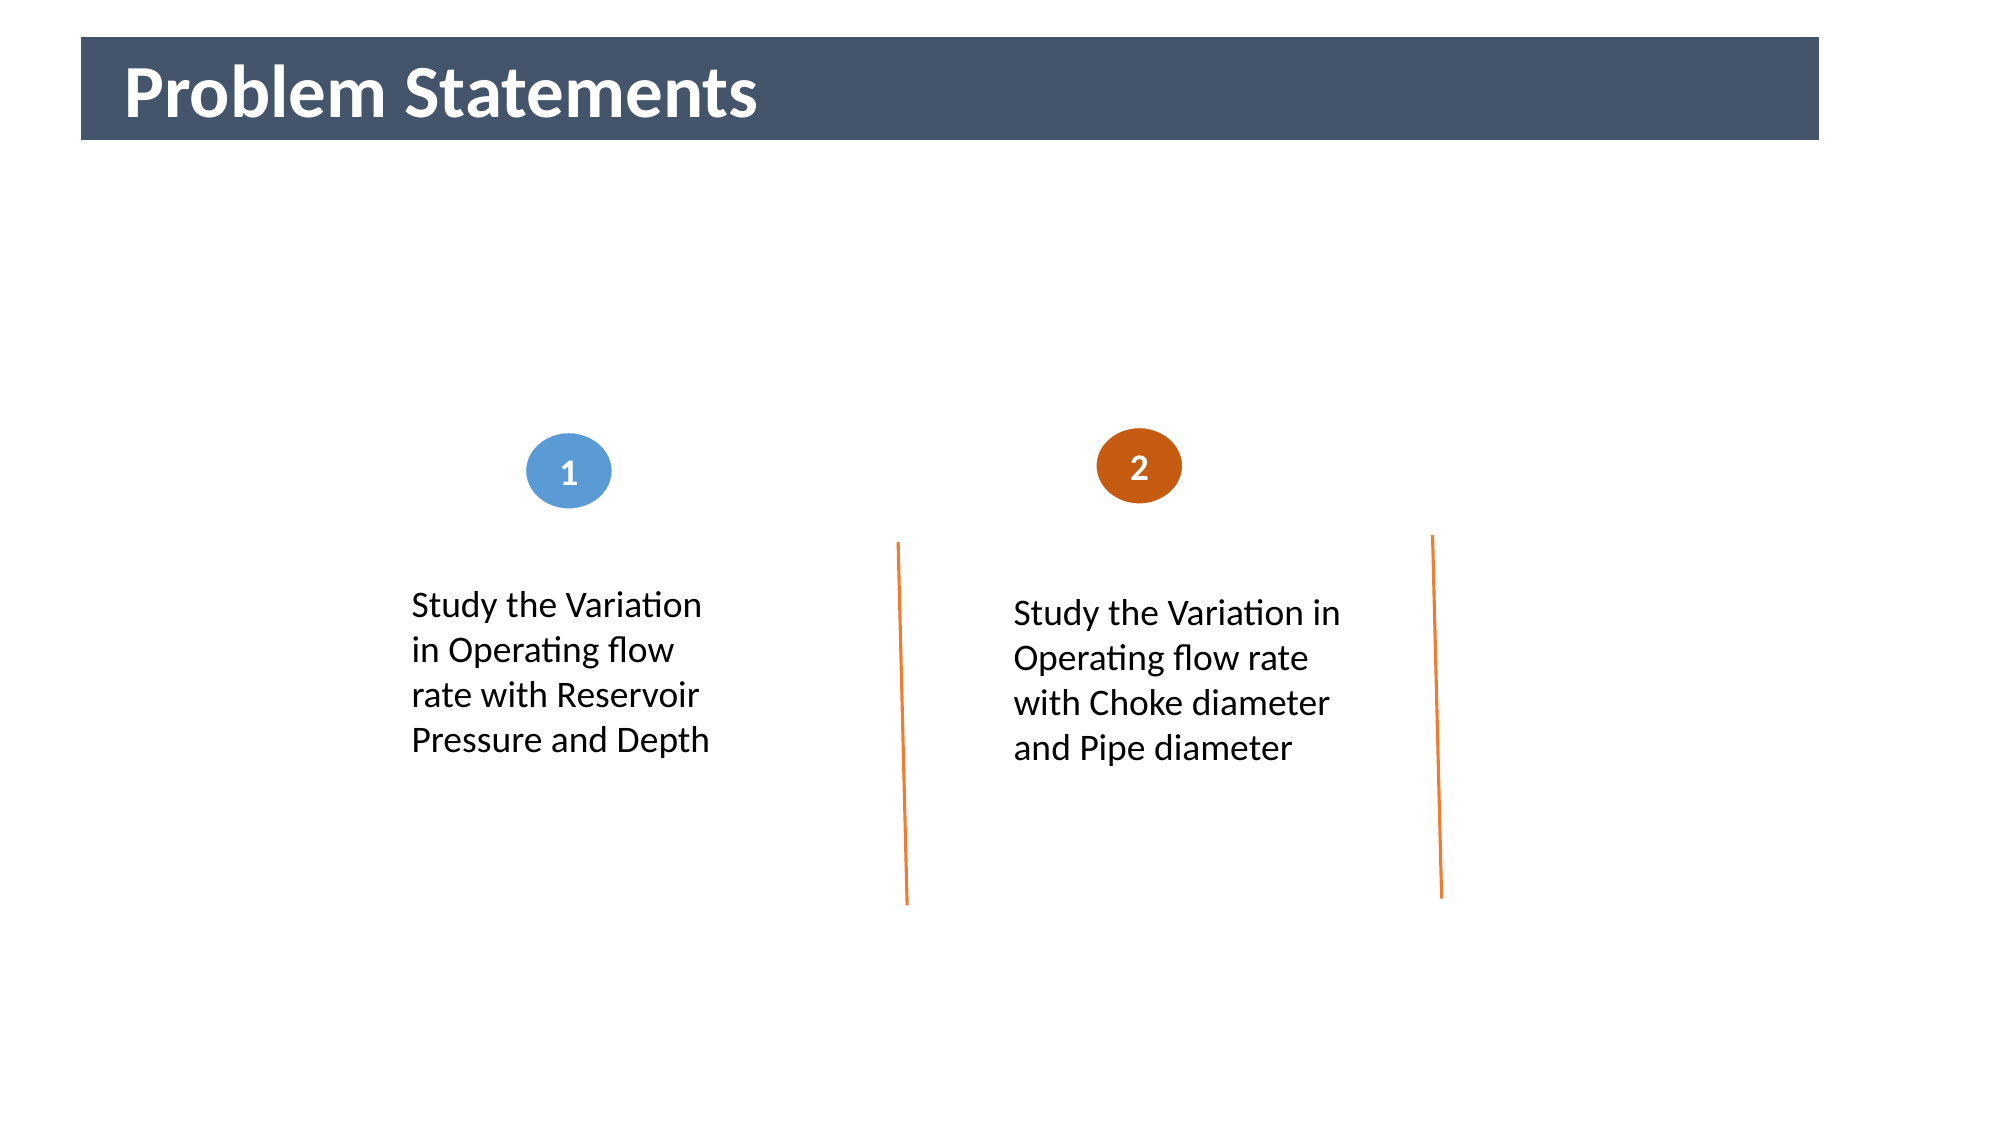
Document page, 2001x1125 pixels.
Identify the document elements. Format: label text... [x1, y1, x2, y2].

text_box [1432, 534, 1442, 899]
text_box [79, 35, 1821, 142]
text_box Study the Variation in Operating flow rate with Reservoir Pressure and Depth [396, 572, 746, 768]
text_box 2 [1094, 426, 1185, 506]
text_box Problem Statements [109, 34, 1264, 140]
text_box Study the Variation in Operating flow rate with Choke diameter and Pipe diameter [998, 580, 1379, 776]
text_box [898, 541, 908, 906]
text_box 1 [524, 431, 614, 511]
